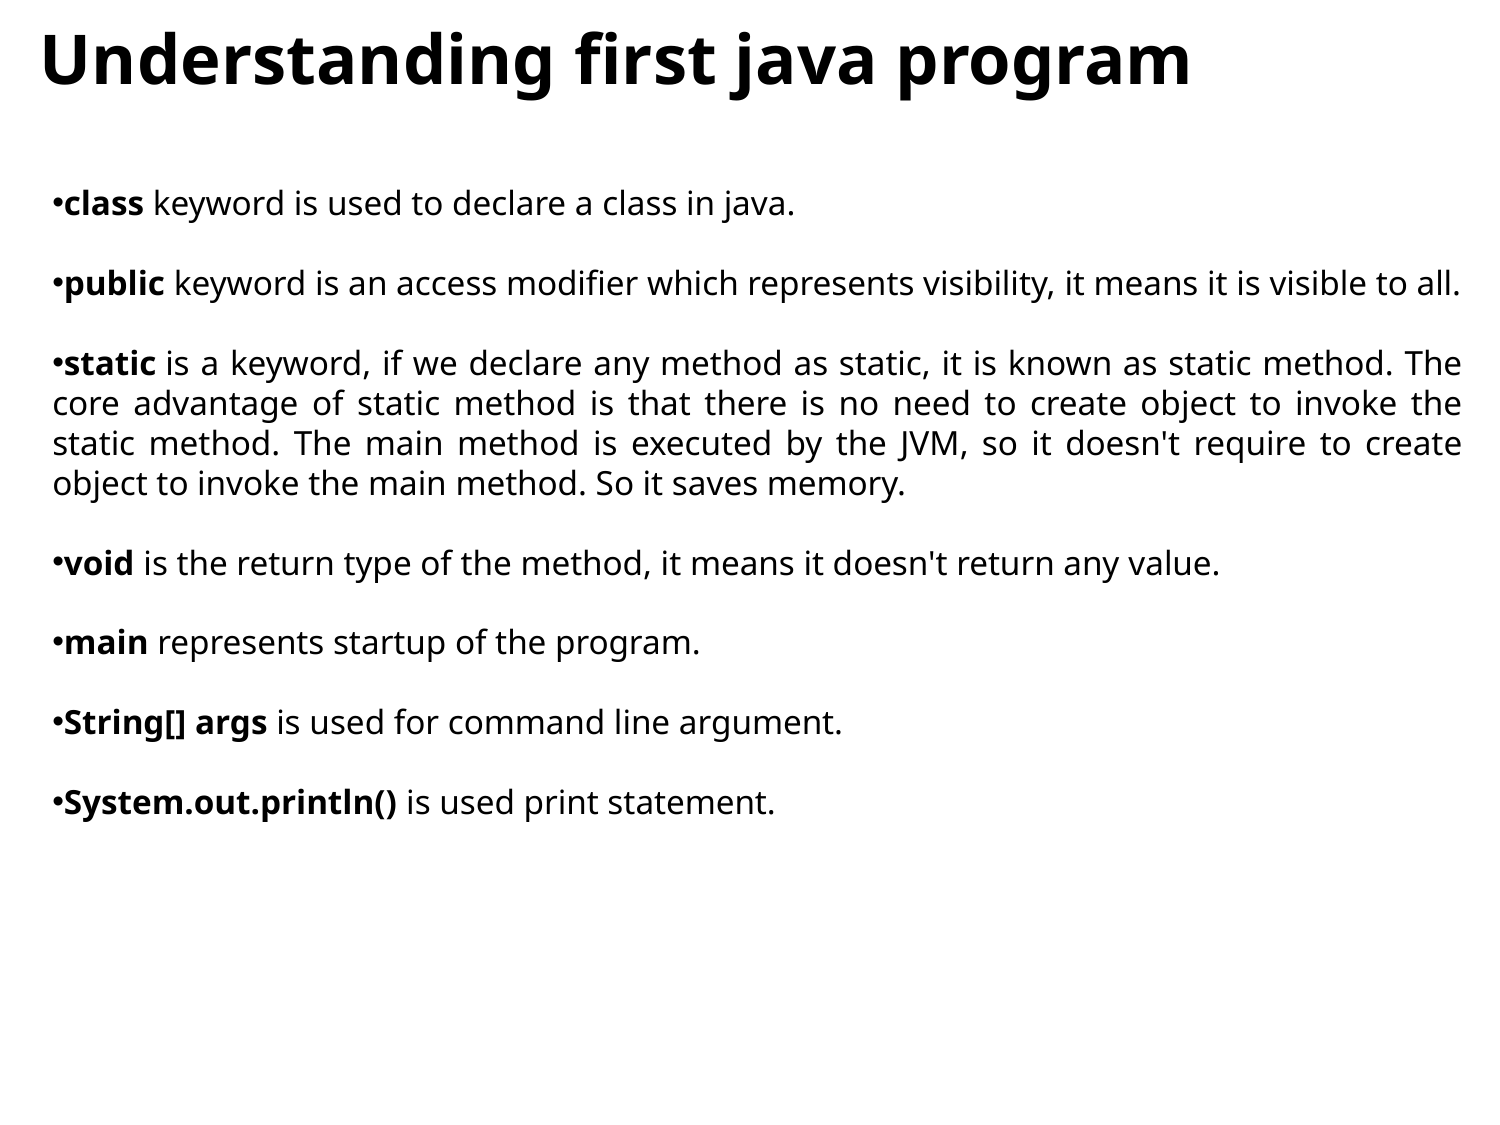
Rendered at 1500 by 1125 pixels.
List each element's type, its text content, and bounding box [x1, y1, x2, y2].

text_box class keyword is used to declare a class in java. public keyword is an access modifier which represents visibility, it means it is visible to all. static is a keyword, if we declare any method as static, it is known as static method. The core advantage of static method is that there is no need to create object to invoke the static method. The main method is executed by the JVM, so it doesn't require to create object to invoke the main method. So it saves memory. void is the return type of the method, it means it doesn't return any value. main represents startup of the program. String[] args is used for command line argument. System.out.println() is used print statement. [37, 174, 1480, 829]
title Understanding first java program [24, 12, 1468, 113]
